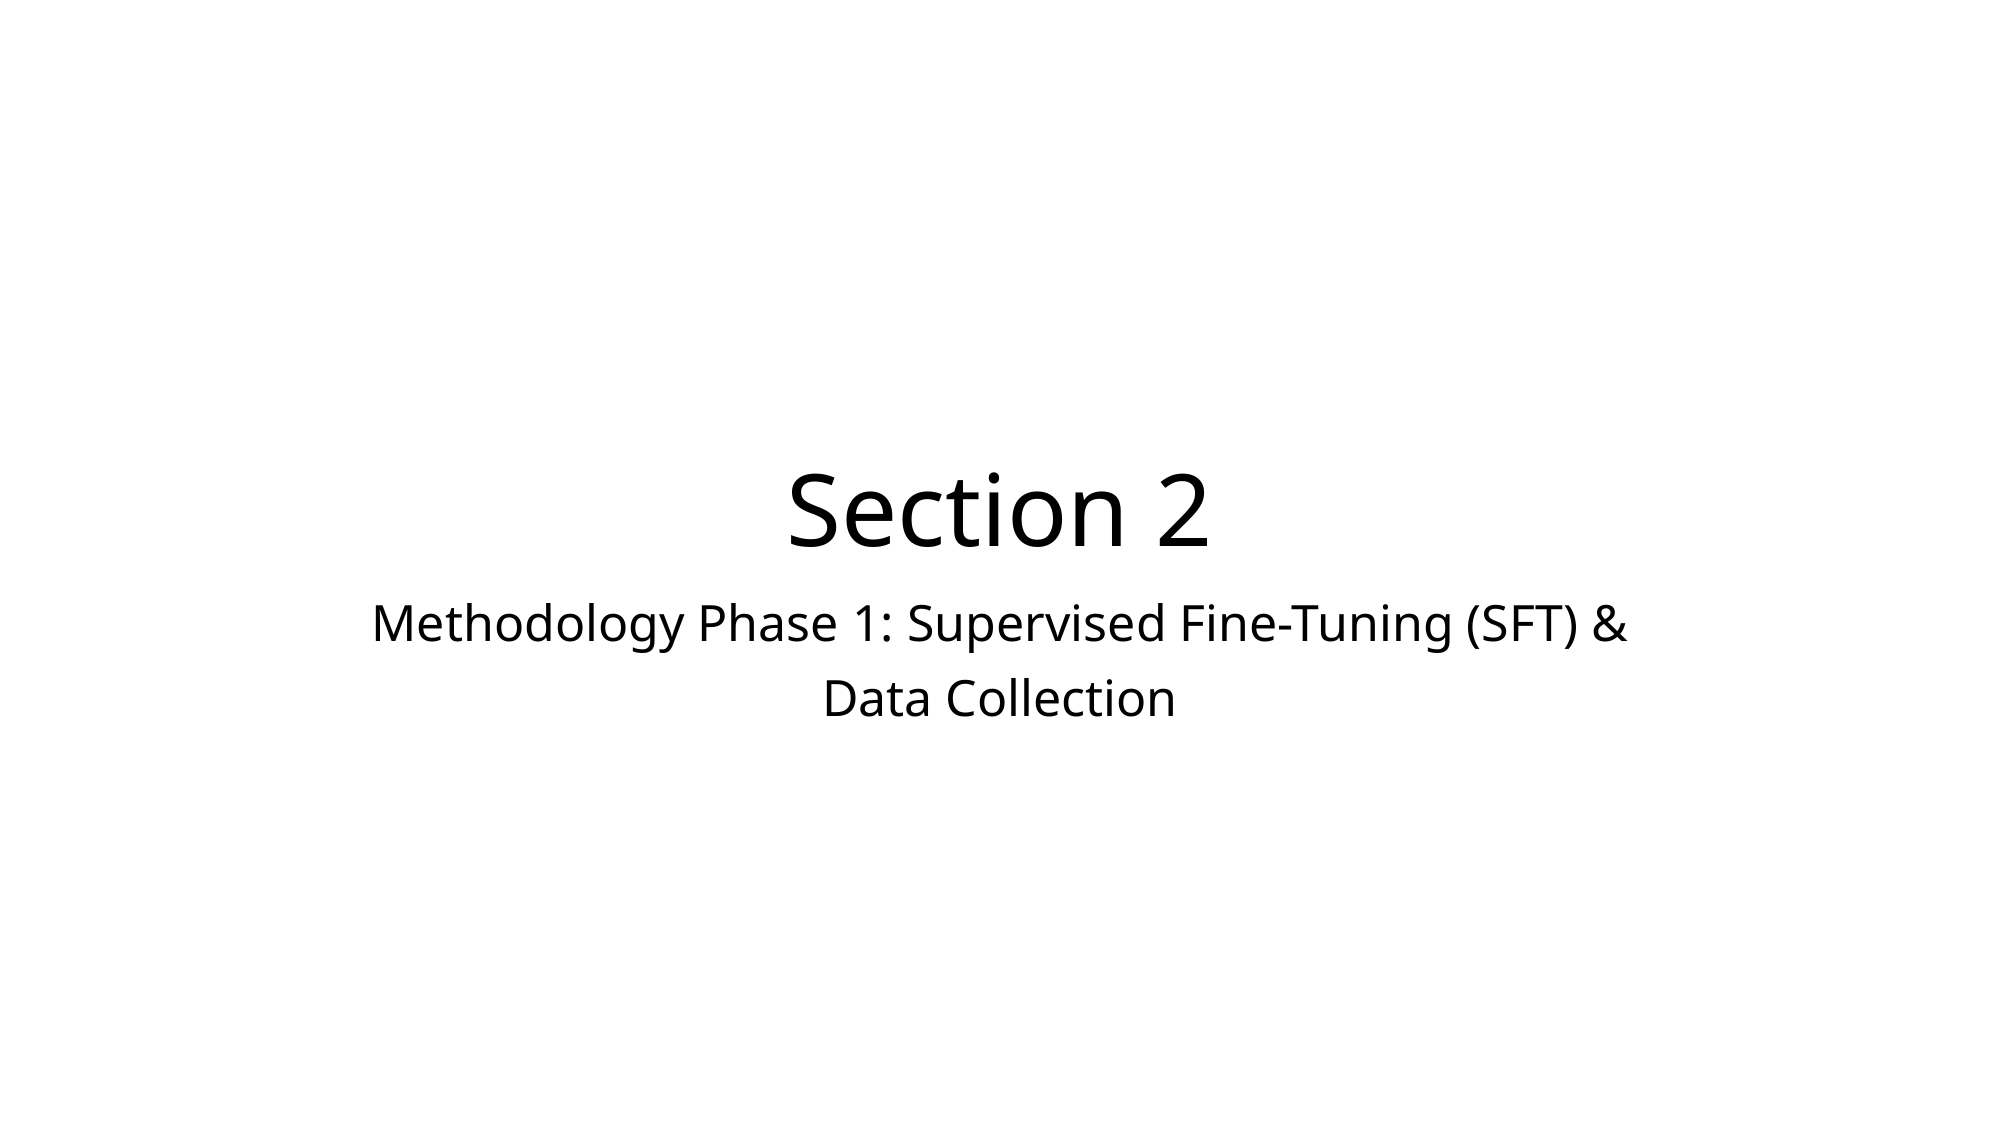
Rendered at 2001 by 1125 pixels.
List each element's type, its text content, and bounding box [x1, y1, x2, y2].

subtitle Methodology Phase 1: Supervised Fine-Tuning (SFT) & Data Collection [249, 590, 1750, 863]
title Section 2 [249, 184, 1750, 576]
